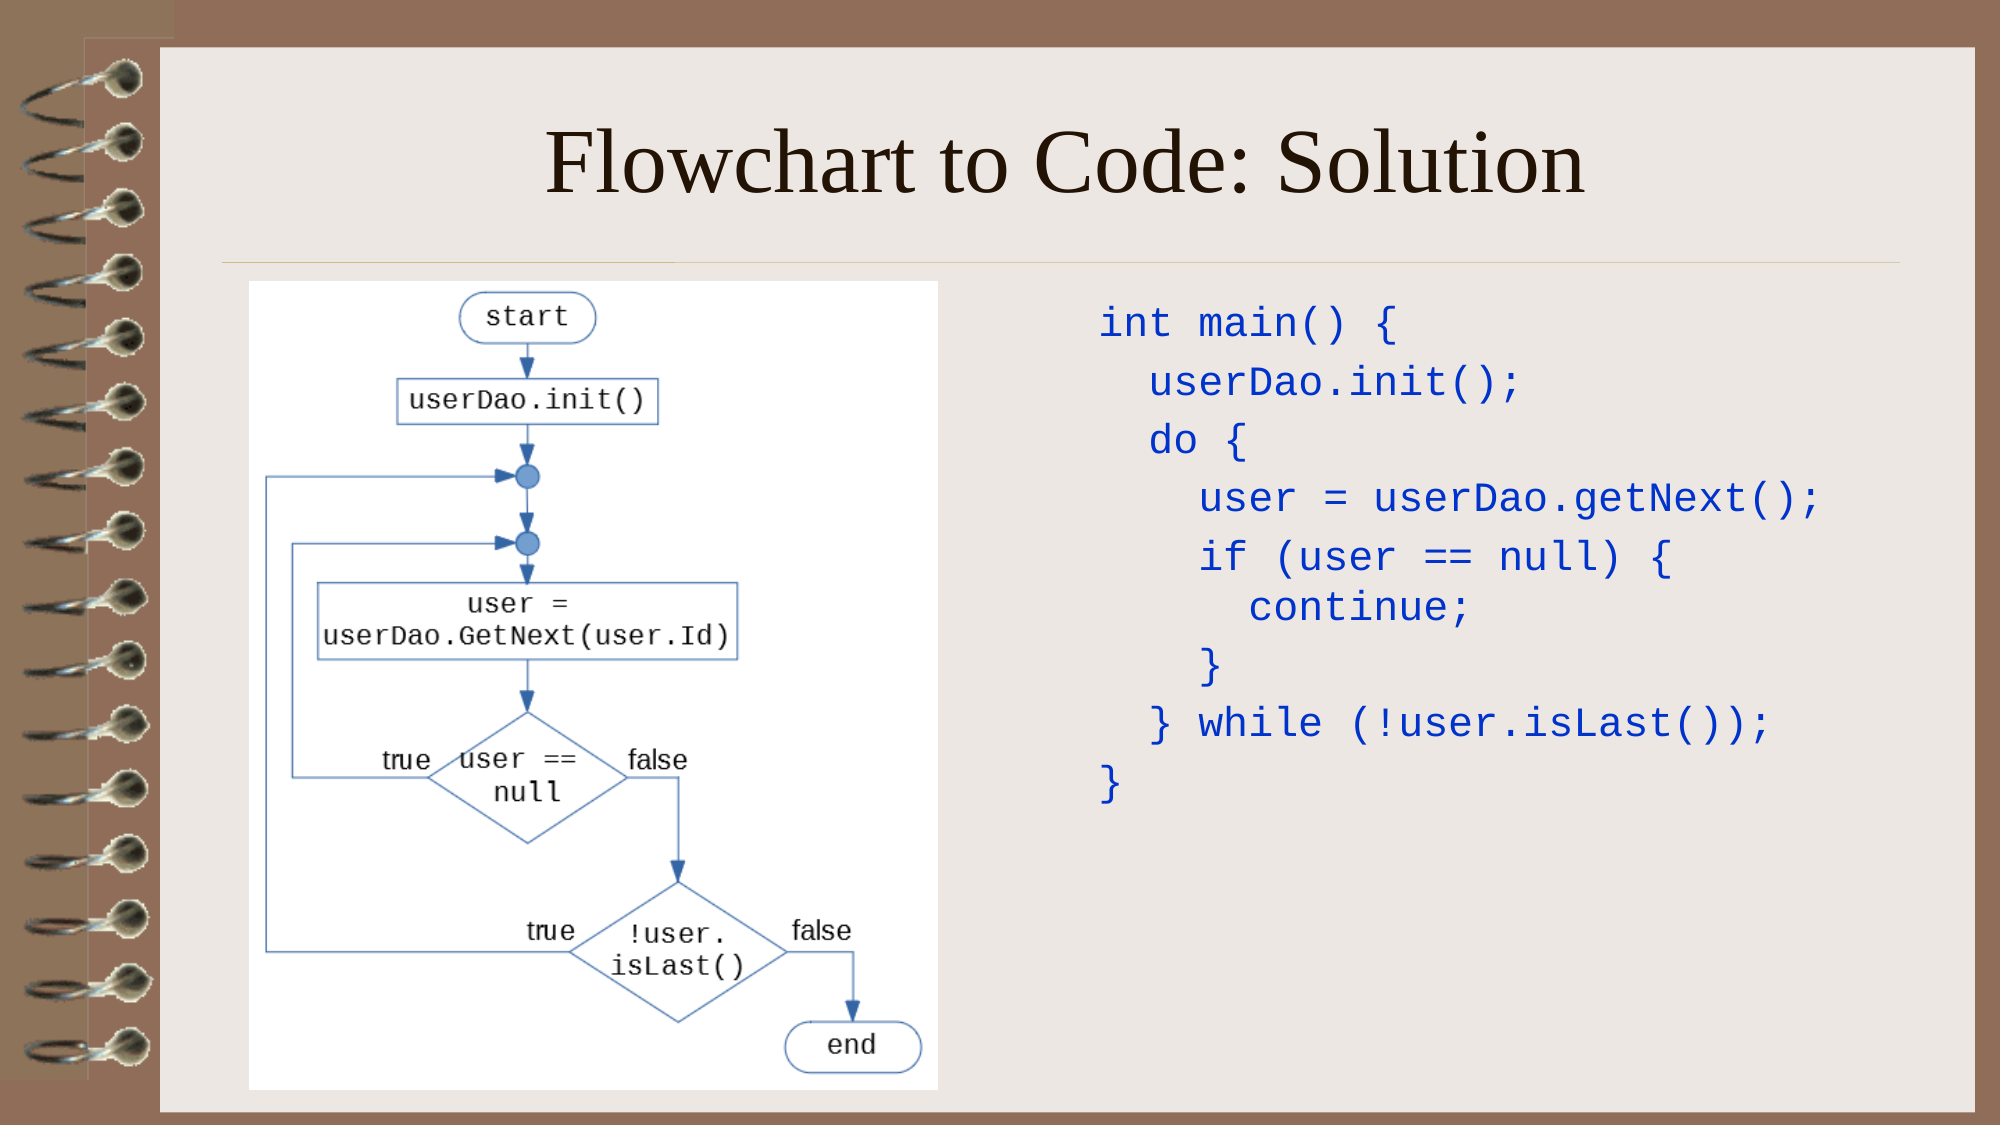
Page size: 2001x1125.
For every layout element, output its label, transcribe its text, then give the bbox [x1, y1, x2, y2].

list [249, 281, 938, 1091]
title Flowchart to Code: Solution [233, 62, 1900, 250]
picture [0, 0, 175, 1080]
list int main() { userDao.init(); do { user = userDao.getNext(); if (user == null) { continue; } } while (!user.isLast()); } [1083, 287, 1900, 963]
